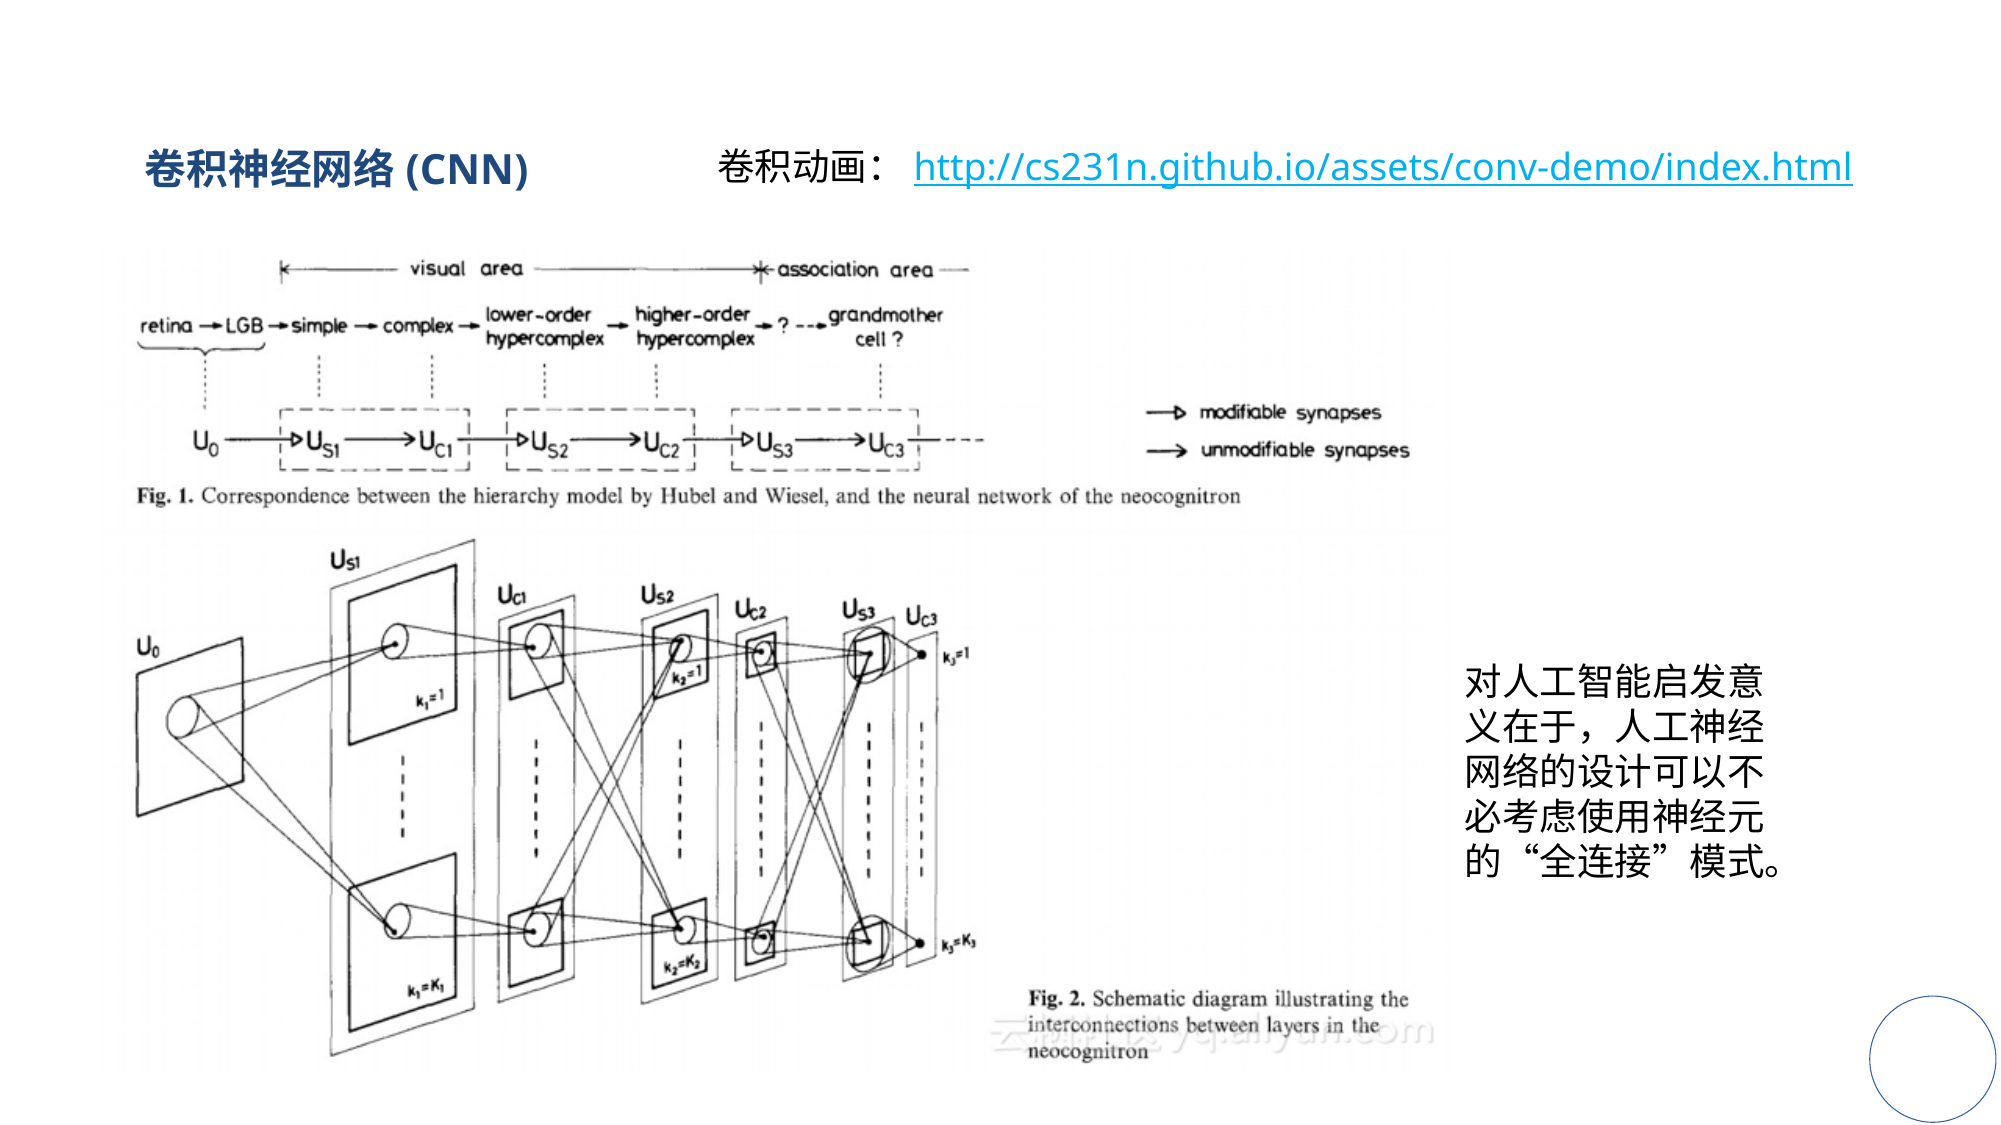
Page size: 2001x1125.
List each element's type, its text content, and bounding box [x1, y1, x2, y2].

text_box 卷积神经网络(CNN) [130, 135, 615, 201]
text_box 对人工智能启发意义在于，人工神经网络的设计可以不必考虑使用神经元的“全连接”模式。 [1452, 650, 1807, 891]
text_box [1868, 995, 1997, 1124]
picture [100, 250, 1452, 1071]
text_box 卷积动画：http://cs231n.github.io/assets/conv-demo/index.html [702, 135, 1890, 202]
